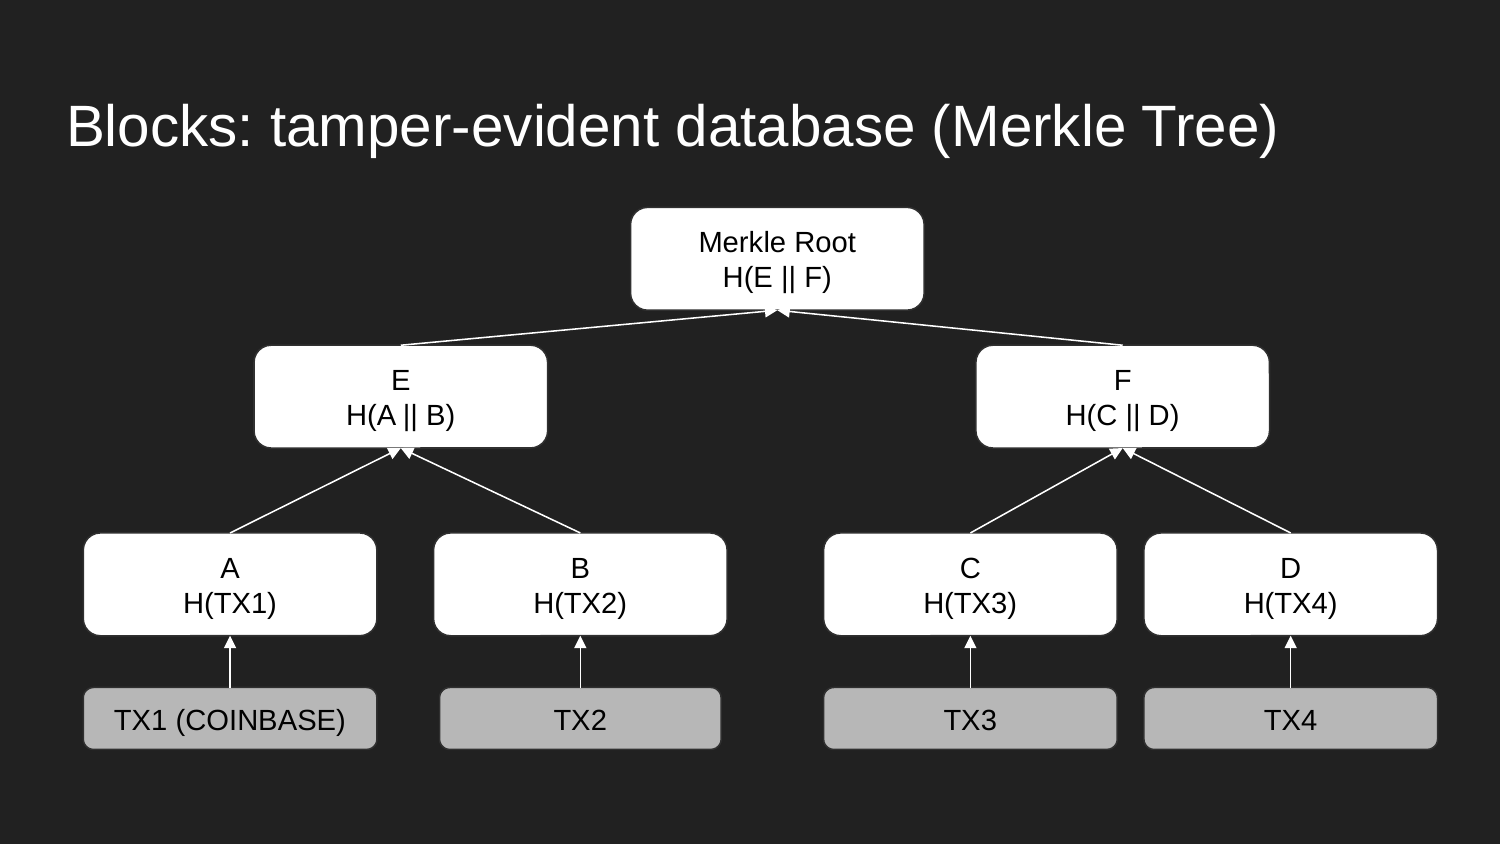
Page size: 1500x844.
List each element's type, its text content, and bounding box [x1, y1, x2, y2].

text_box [780, 310, 1123, 346]
text_box TX1 (COINBASE) [83, 687, 377, 750]
text_box TX3 [823, 687, 1118, 750]
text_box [1123, 447, 1291, 534]
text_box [400, 310, 778, 346]
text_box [970, 447, 1123, 534]
text_box F H(C || D) [975, 345, 1270, 446]
text_box D H(TX4) [1143, 532, 1438, 636]
text_box B H(TX2) [433, 532, 728, 636]
text_box A H(TX1) [83, 532, 377, 636]
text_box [402, 447, 581, 534]
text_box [229, 447, 401, 534]
text_box Merkle Root H(E || F) [630, 207, 925, 308]
text_box TX4 [1143, 687, 1438, 750]
text_box E H(A || B) [253, 345, 548, 446]
text_box C H(TX3) [823, 532, 1118, 636]
title Blocks: tamper-evident database (Merkle Tree) [51, 72, 1449, 167]
text_box TX2 [439, 687, 722, 750]
